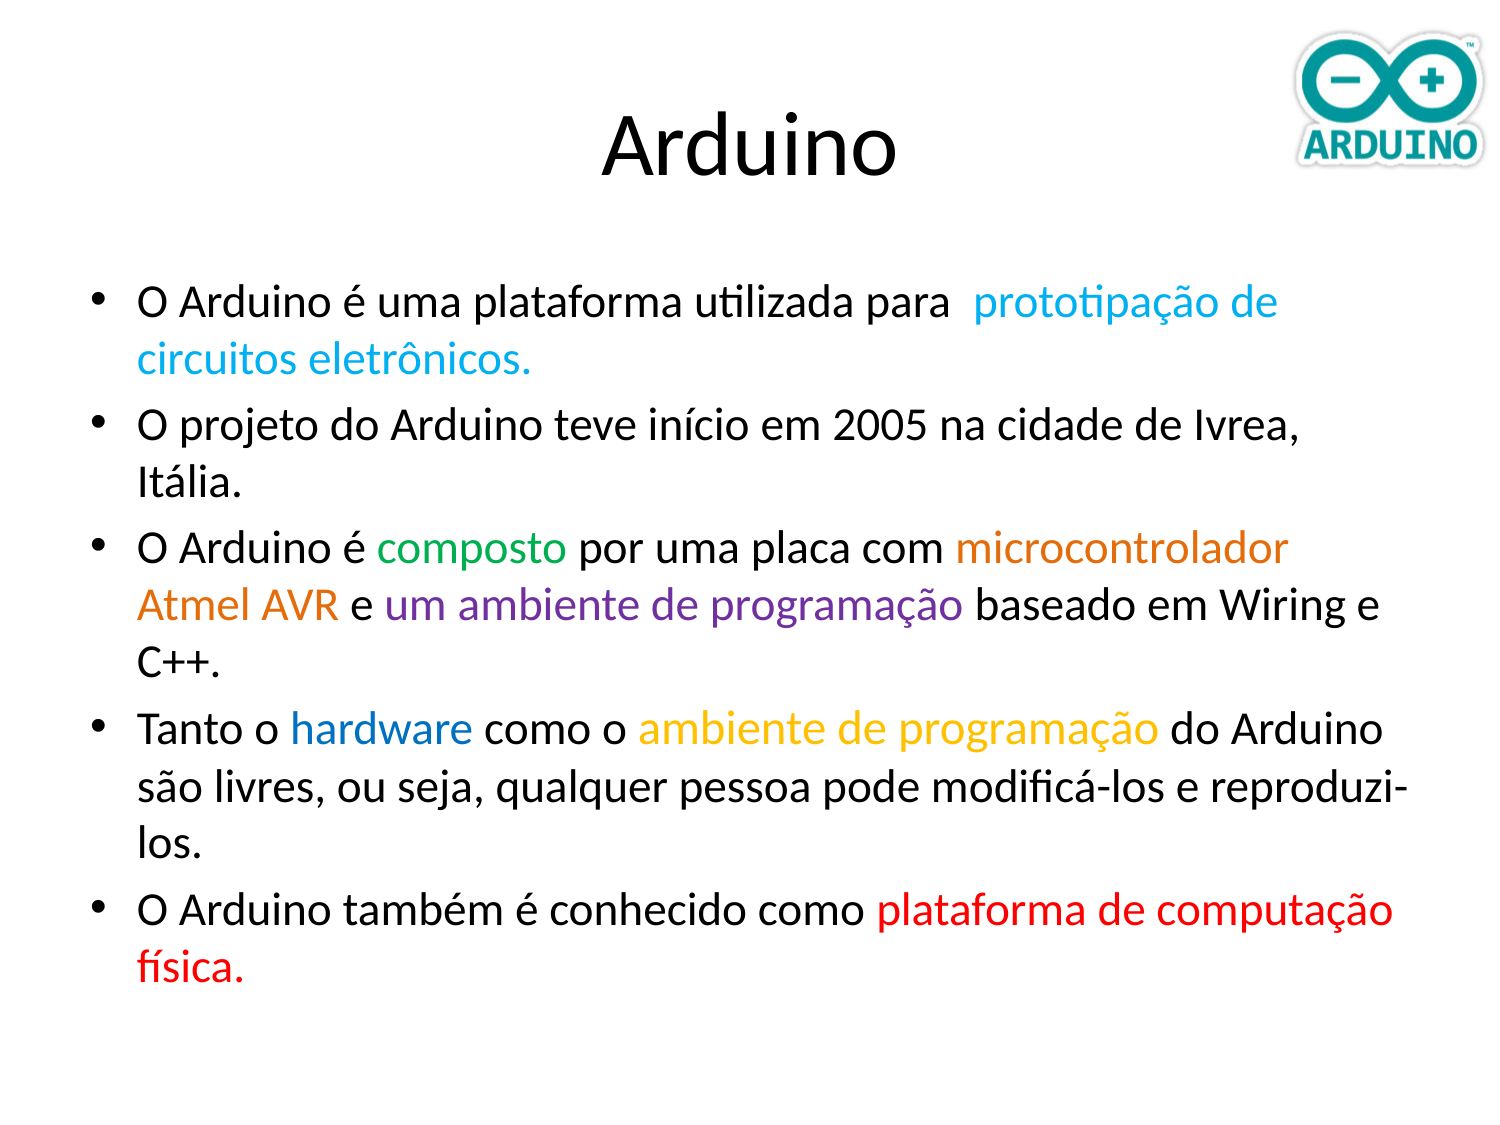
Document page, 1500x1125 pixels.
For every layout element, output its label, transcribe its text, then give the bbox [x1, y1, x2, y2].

title Arduino [75, 45, 1425, 233]
picture [1280, 0, 1500, 200]
list O Arduino é uma plataforma utilizada para prototipação de circuitos eletrônicos. O projeto do Arduino teve início em 2005 na cidade de Ivrea, Itália. O Arduino é composto por uma placa com microcontrolador Atmel AVR e um ambiente de programação baseado em Wiring e C++. Tanto o hardware como o ambiente de programação do Arduino são livres, ou seja, qualquer pessoa pode modificá-los e reproduzi-los. O Arduino também é conhecido como plataforma de computação física. [75, 262, 1425, 1005]
